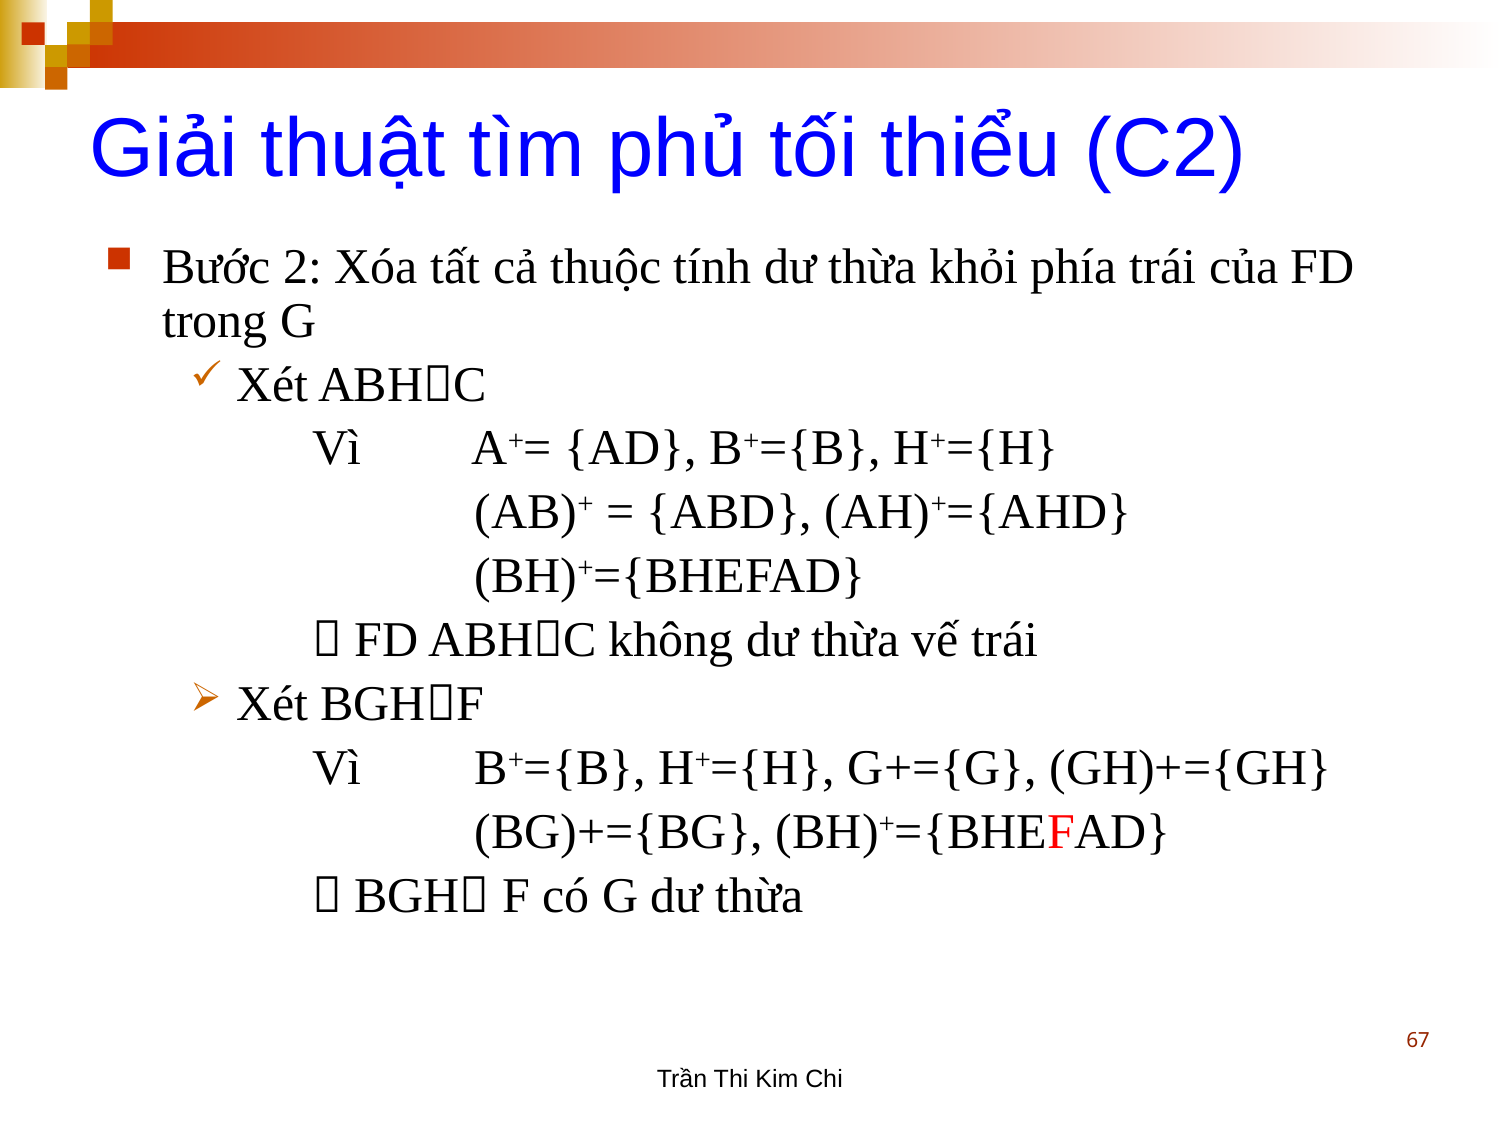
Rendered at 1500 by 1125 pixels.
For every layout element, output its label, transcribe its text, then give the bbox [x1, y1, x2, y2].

text_box 67 [1369, 1002, 1445, 1063]
table_header Xi  TN [666, 22, 670, 67]
table_cell S [694, 22, 698, 67]
table_cell [712, 22, 716, 67]
text_box Giải thuật tìm phủ tối thiểu (C2) [74, 75, 1425, 200]
table_cell S [739, 22, 743, 67]
footer Trần Thi Kim Chi [512, 1025, 988, 1100]
list Bước 2: Xóa tất cả thuộc tính dư thừa khỏi phía trái của FD trong G Xét ABHC Vì A+= {AD}, B+={B}, H+={H} (AB)+ = {ABD}, (AH)+={AHD} (BH)+={BHEFAD}  FD ABHC không dư thừa vế trái Xét BGHF Vì B+={B}, H+={H}, G+={G}, (GH)+={GH} (BG)+={BG}, (BH)+={BHEFAD}  BGH F có G dư thừa [75, 224, 1425, 1088]
